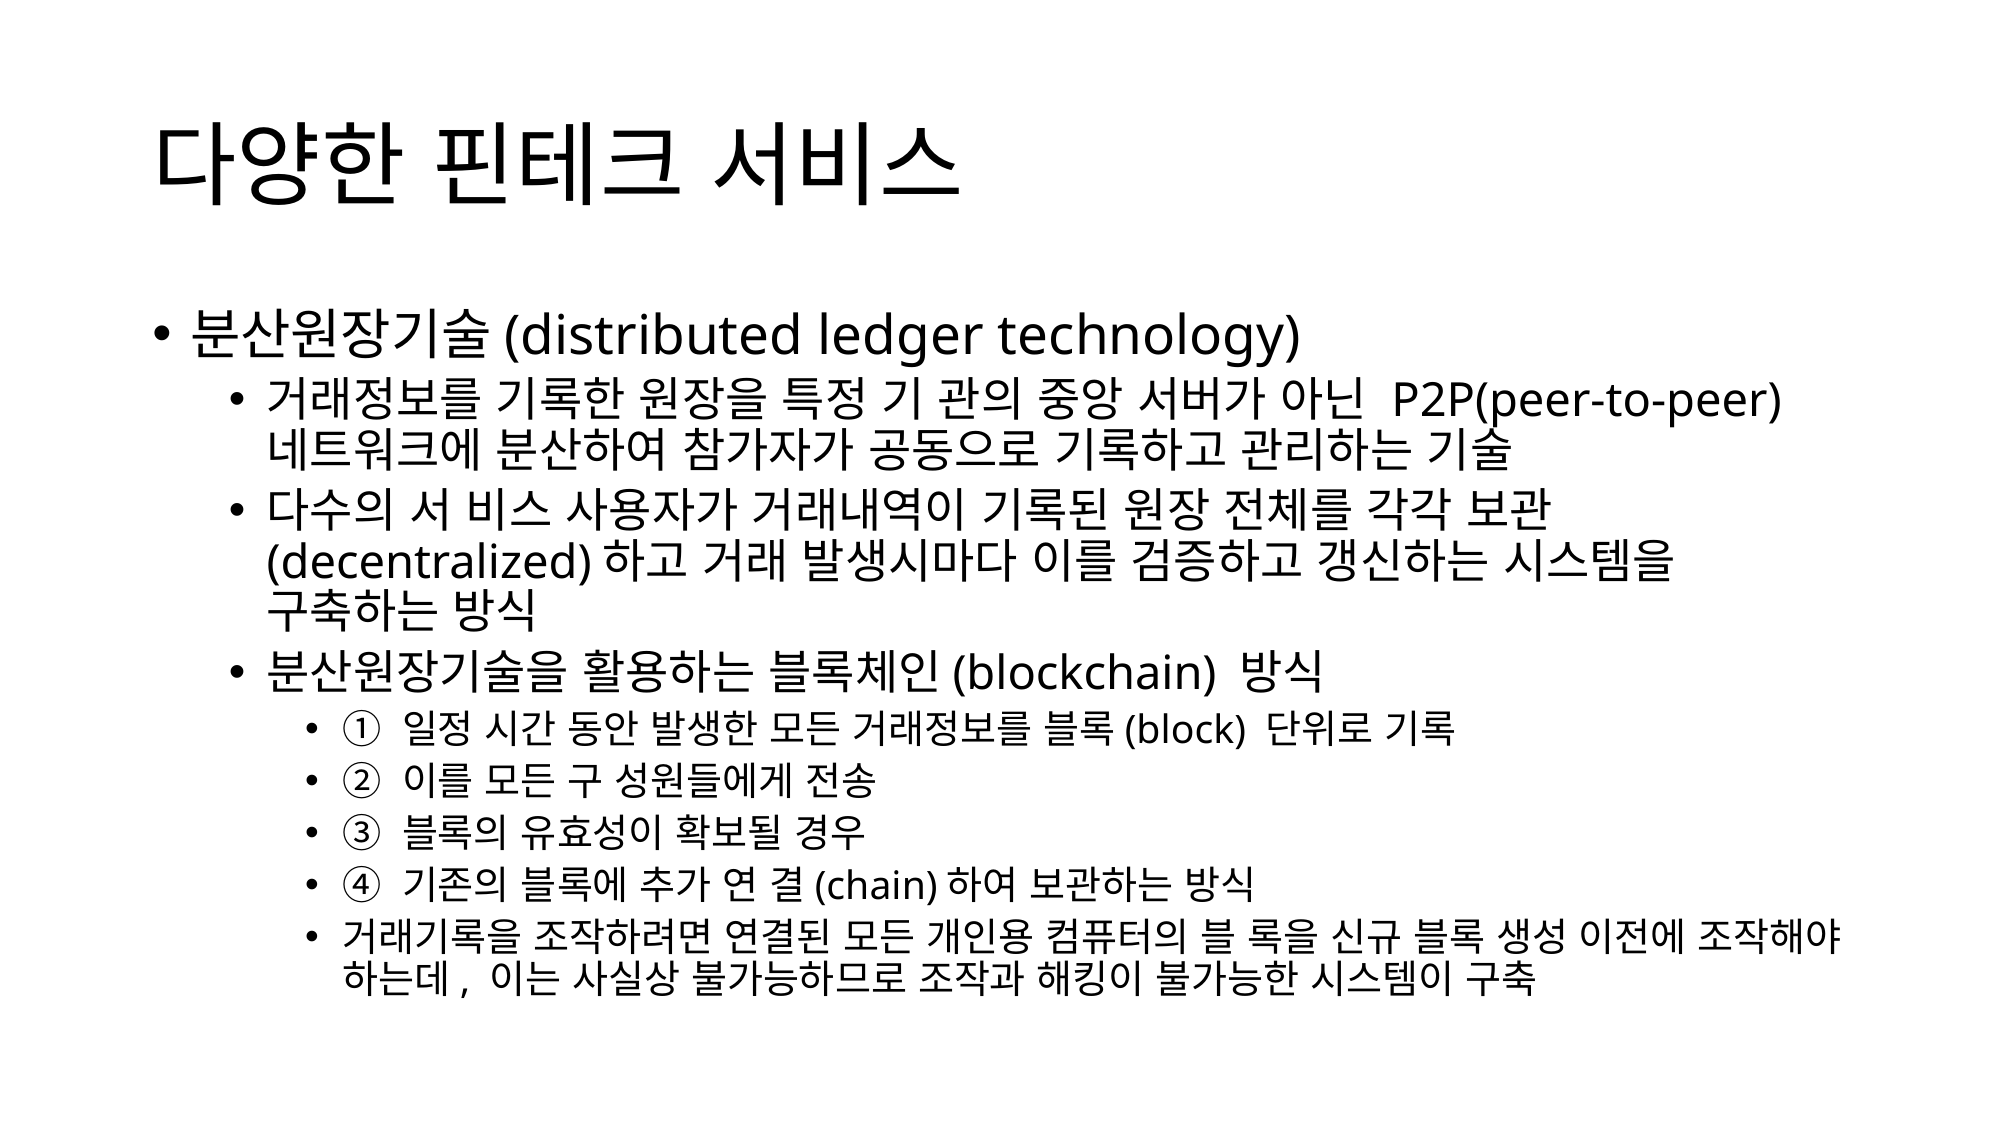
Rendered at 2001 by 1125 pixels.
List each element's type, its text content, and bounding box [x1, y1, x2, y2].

list 분산원장기술(distributed ledger technology) 거래정보를 기록한 원장을 특정 기 관의 중앙 서버가 아닌 P2P(peer-to-peer) 네트워크에 분산하여 참가자가 공동으로 기록하고 관리하는 기술 다수의 서 비스 사용자가 거래내역이 기록된 원장 전체를 각각 보관(decentralized)하고 거래 발생시마다 이를 검증하고 갱신하는 시스템을 구축하는 방식 분산원장기술을 활용하는 블록체인(blockchain) 방식 ① 일정 시간 동안 발생한 모든 거래정보를 블록(block) 단위로 기록 ② 이를 모든 구 성원들에게 전송 ③ 블록의 유효성이 확보될 경우 ④ 기존의 블록에 추가 연 결(chain)하여 보관하는 방식 거래기록을 조작하려면 연결된 모든 개인용 컴퓨터의 블 록을 신규 블록 생성 이전에 조작해야 하는데, 이는 사실상 불가능하므로 조작과 해킹이 불가능한 시스템이 구축 [137, 299, 1863, 1014]
title 다양한 핀테크 서비스 [137, 59, 1863, 278]
